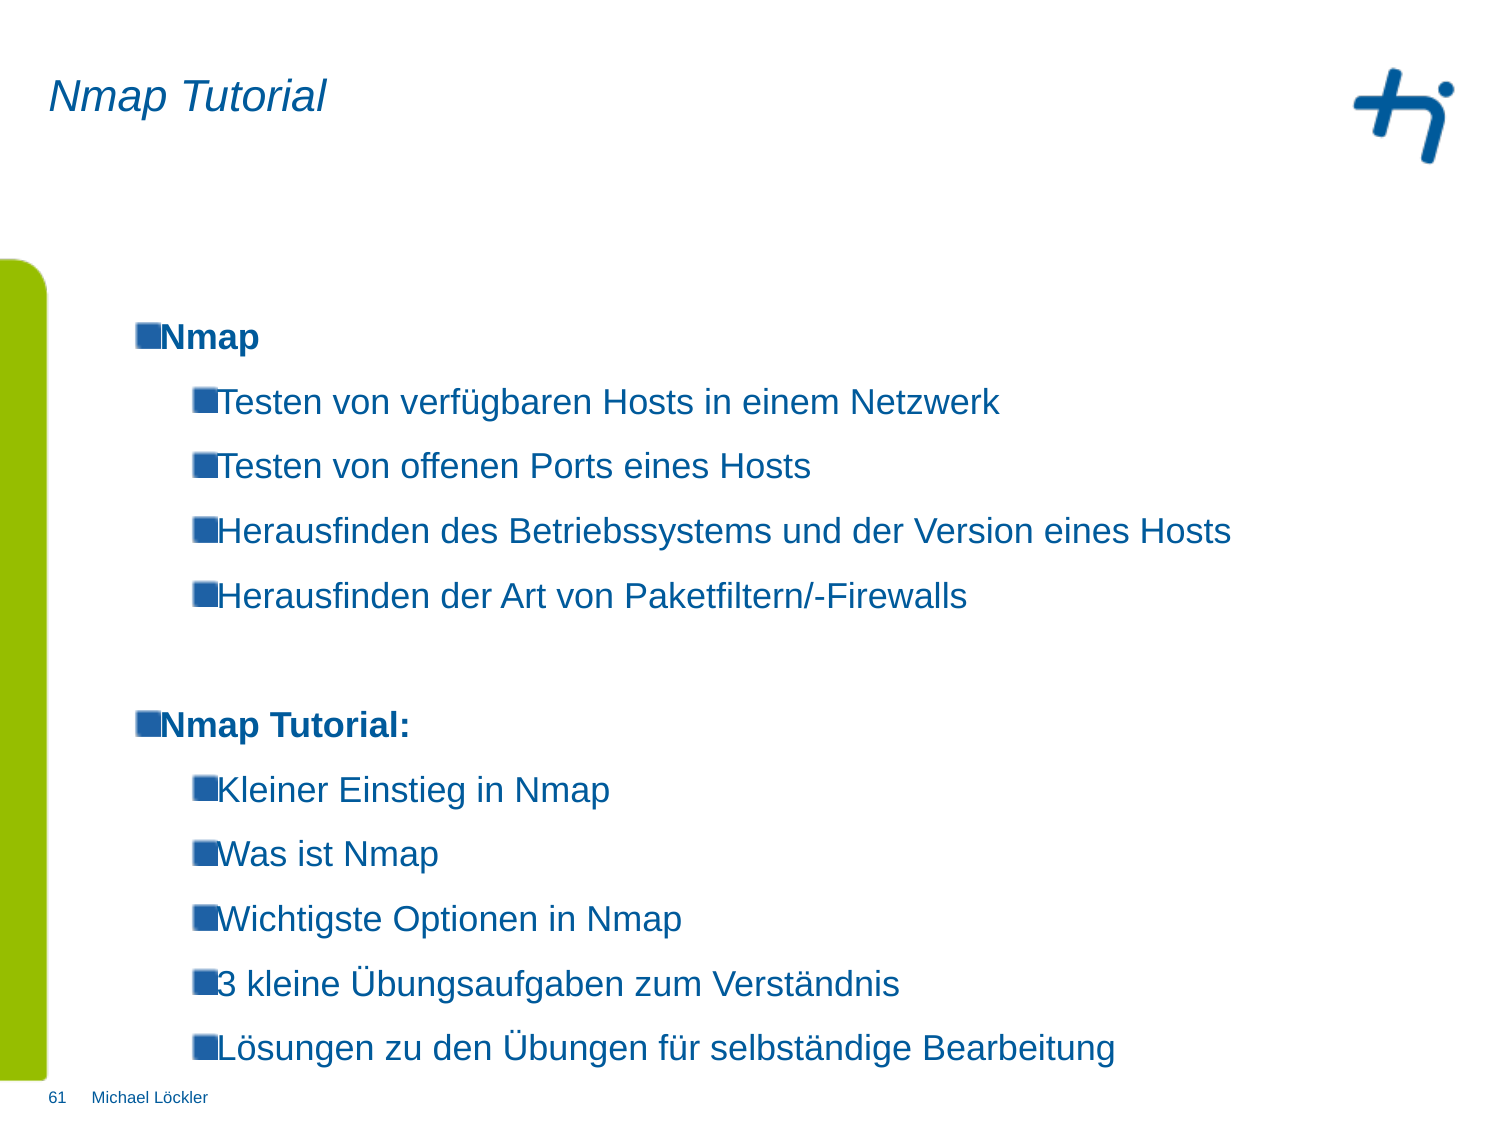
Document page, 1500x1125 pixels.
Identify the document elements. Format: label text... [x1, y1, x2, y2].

text_box Michael Löckler [76, 1079, 224, 1115]
text_box Nmap Testen von verfügbaren Hosts in einem Netzwerk Testen von offenen Ports eines Hosts Herausfinden des Betriebssystems und der Version eines Hosts Herausfinden der Art von Paketfiltern/-Firewalls Nmap Tutorial: Kleiner Einstieg in Nmap Was ist Nmap Wichtigste Optionen in Nmap 3 kleine Übungsaufgaben zum Verständnis Lösungen zu den Übungen für selbständige Bearbeitung [78, 292, 1440, 1070]
slide_number 61 [48, 1087, 80, 1122]
title Nmap Tutorial [48, 66, 1249, 121]
